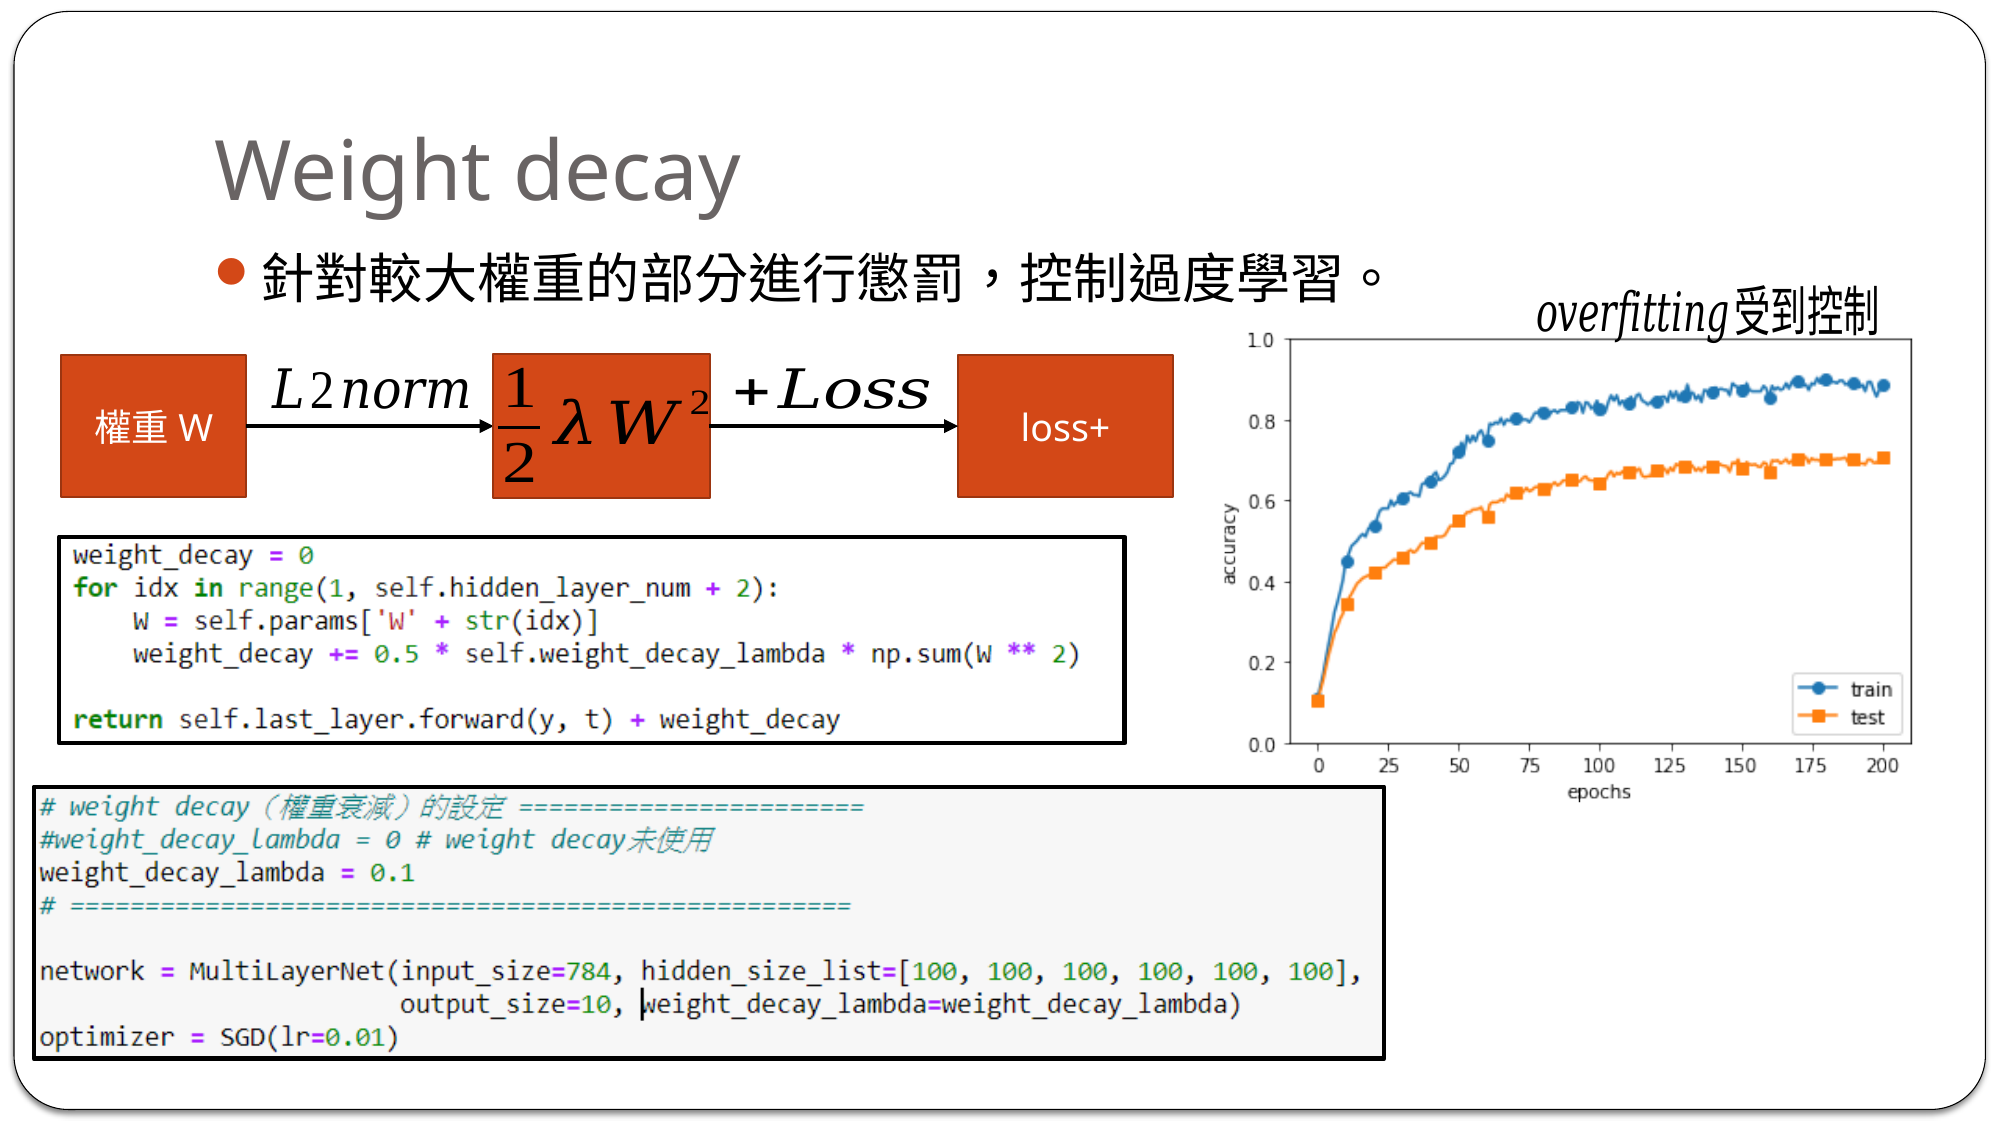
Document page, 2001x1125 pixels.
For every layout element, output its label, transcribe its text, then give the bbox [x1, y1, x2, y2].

title Weight decay [200, 45, 1900, 233]
picture [61, 538, 1123, 741]
text_box 權重W [60, 354, 247, 498]
list 針對較大權重的部分進行懲罰，控制過度學習。 [200, 237, 1900, 346]
picture [35, 320, 1924, 1057]
